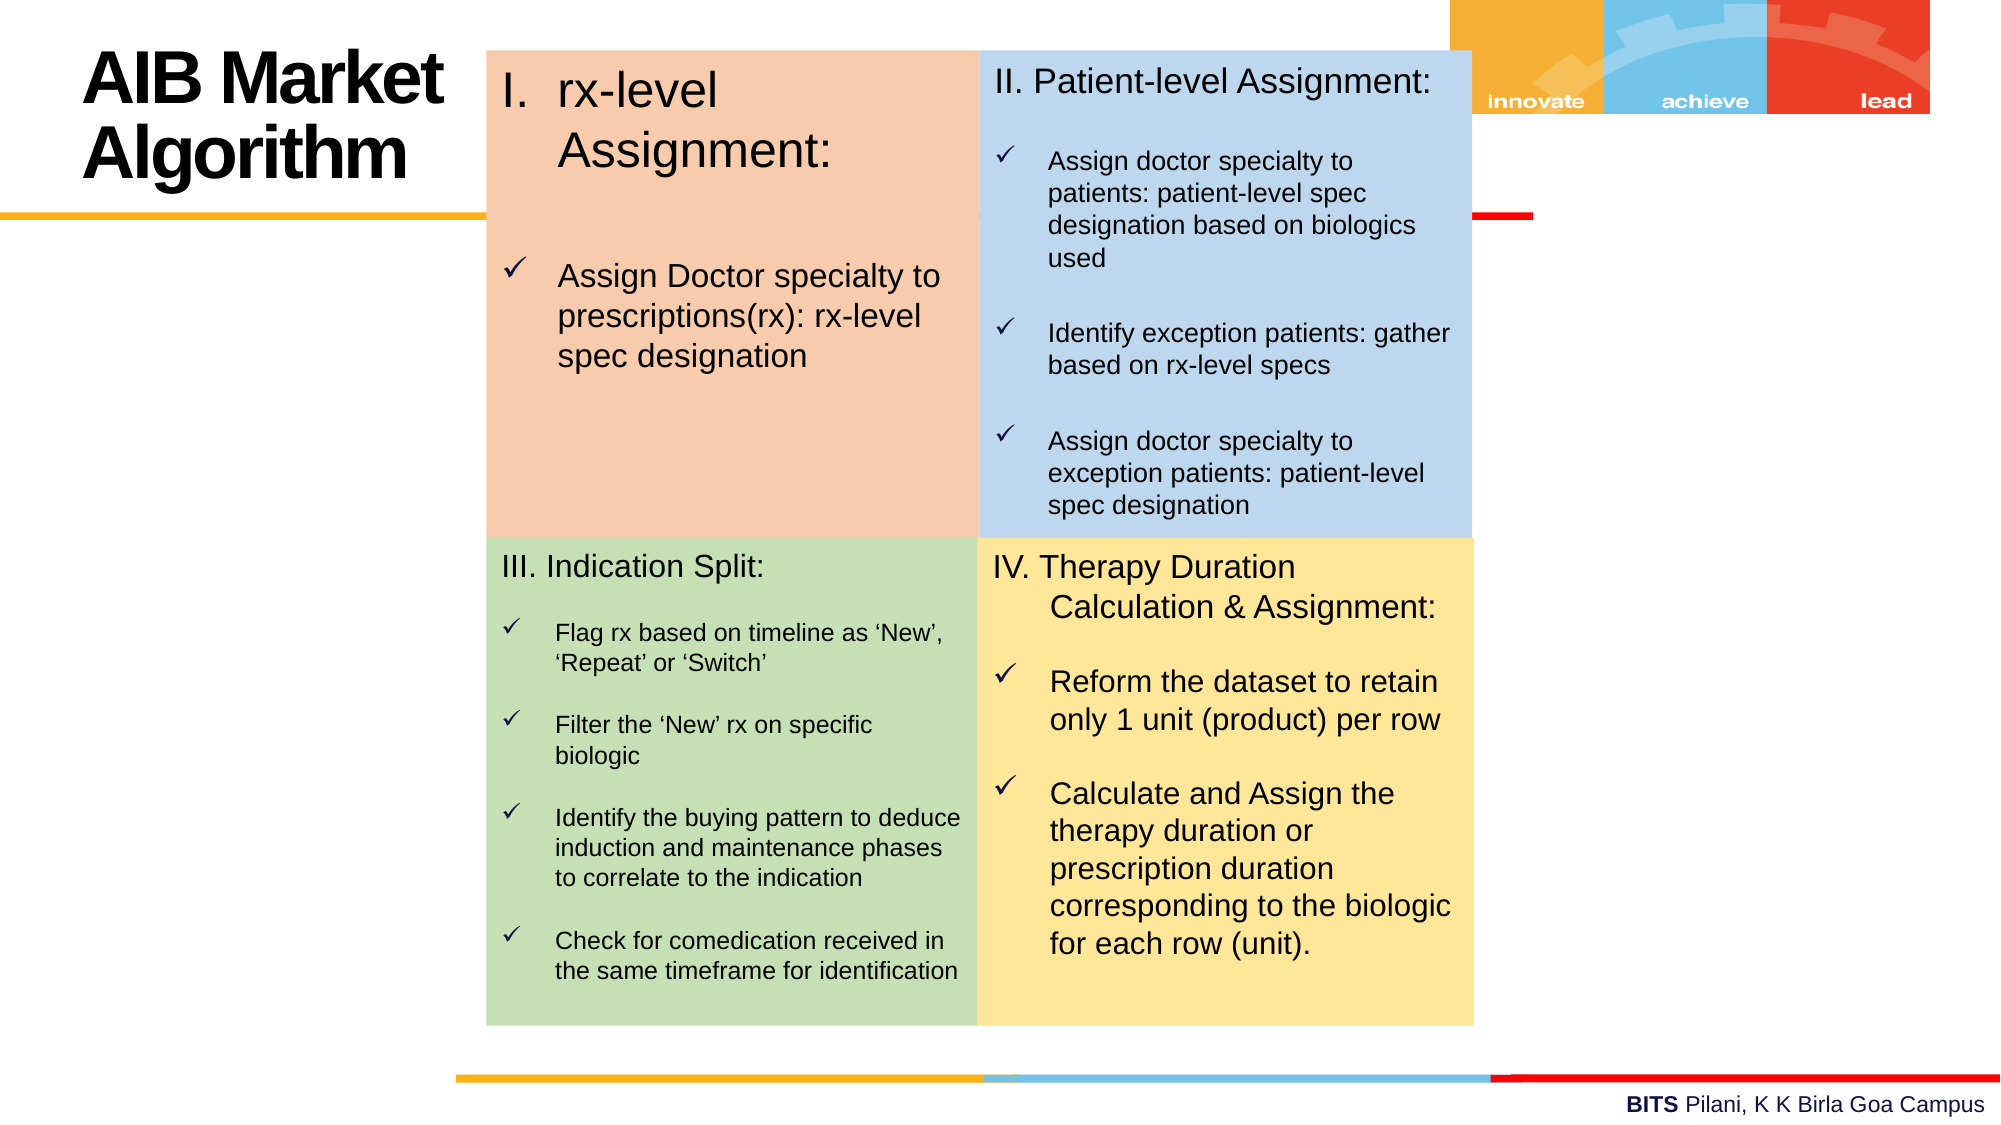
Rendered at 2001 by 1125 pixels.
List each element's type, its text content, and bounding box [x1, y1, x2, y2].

list I. rx-level Assignment: Assign Doctor specialty to prescriptions(rx): rx-level spec designation [486, 213, 979, 537]
text_box IV. Therapy Duration Calculation & Assignment: Reform the dataset to retain only 1 unit (product) per row Calculate and Assign the therapy duration or prescription duration corresponding to the biologic for each row (unit). [977, 537, 1474, 1026]
text_box III. Indication Split: Flag rx based on timeline as ‘New’, ‘Repeat’ or ‘Switch’ Filter the ‘New’ rx on specific biologic Identify the buying pattern to deduce induction and maintenance phases to correlate to the indication Check for comedication received in the same timeframe for identification [486, 537, 977, 1026]
text_box II. Patient-level Assignment: Assign doctor specialty to patients: patient-level spec designation based on biologics used Identify exception patients: gather based on rx-level specs Assign doctor specialty to exception patients: patient-level spec designation [979, 50, 1473, 537]
list AIB Market Algorithm [66, 24, 1450, 213]
picture [1449, 0, 1930, 114]
